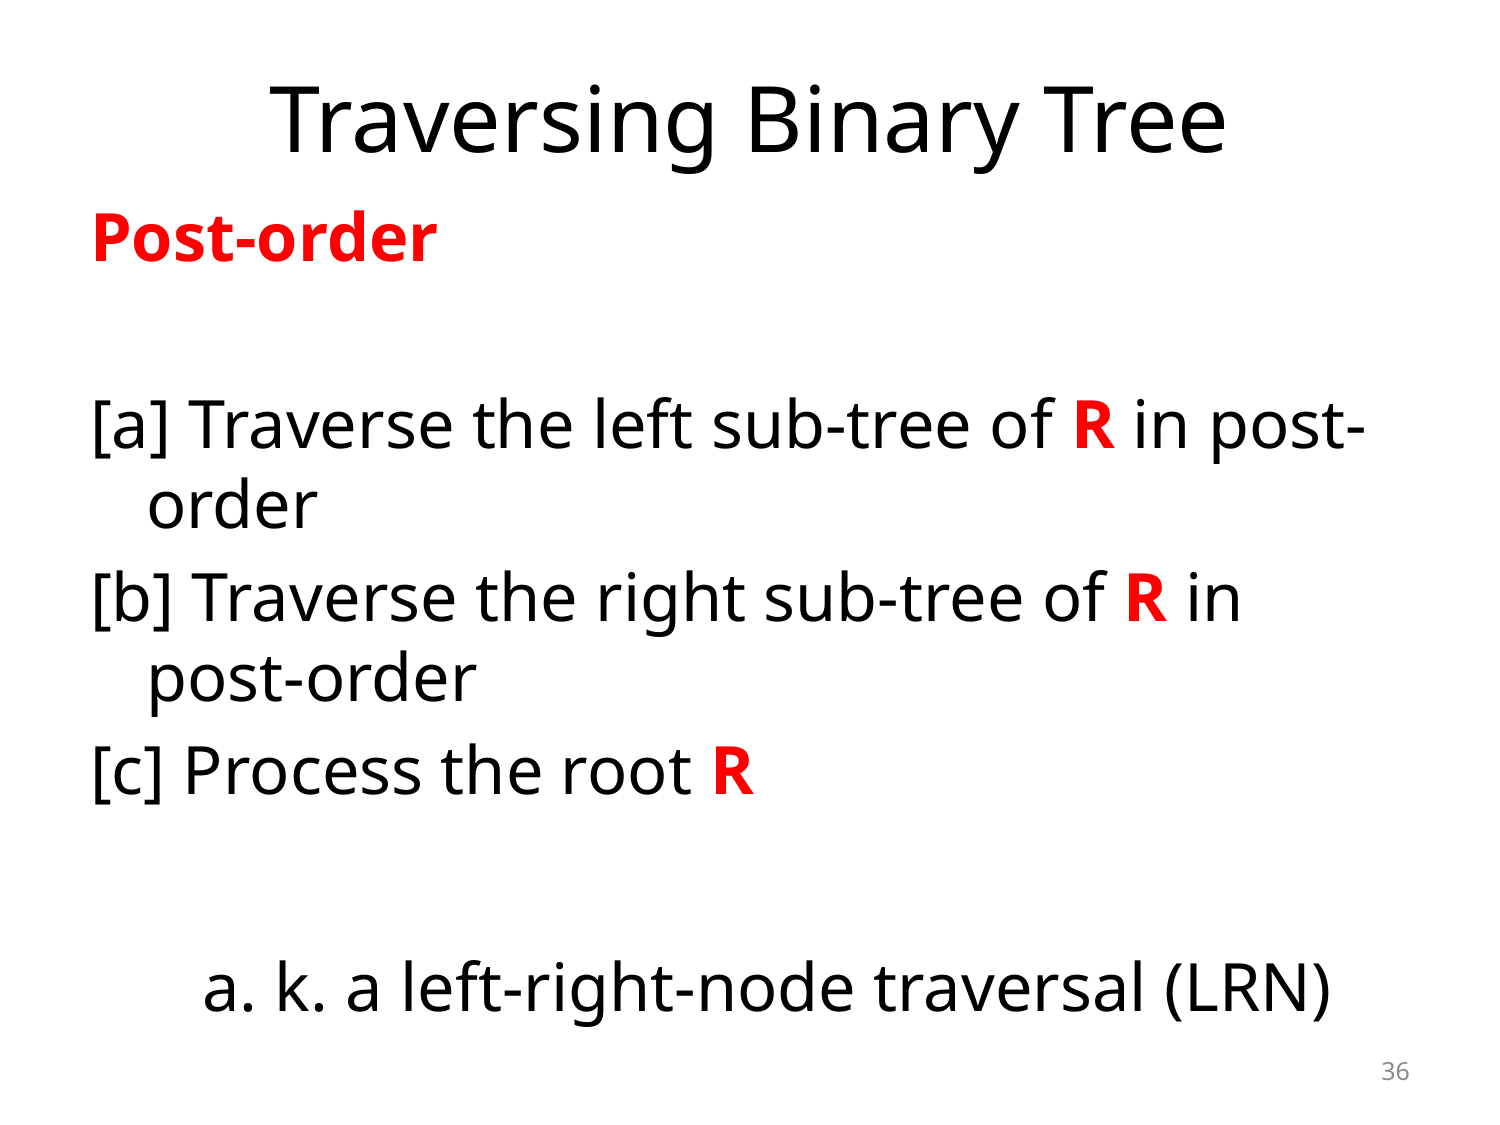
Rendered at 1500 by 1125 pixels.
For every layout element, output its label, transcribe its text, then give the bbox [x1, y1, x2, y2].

text_box a. k. a left-right-node traversal (LRN) [187, 937, 1413, 1033]
list Post-order [a] Traverse the left sub-tree of R in post-order [b] Traverse the right sub-tree of R in post-order [c] Process the root R [75, 187, 1425, 1005]
title Traversing Binary Tree [75, 45, 1425, 187]
slide_number 36 [1074, 1042, 1425, 1103]
